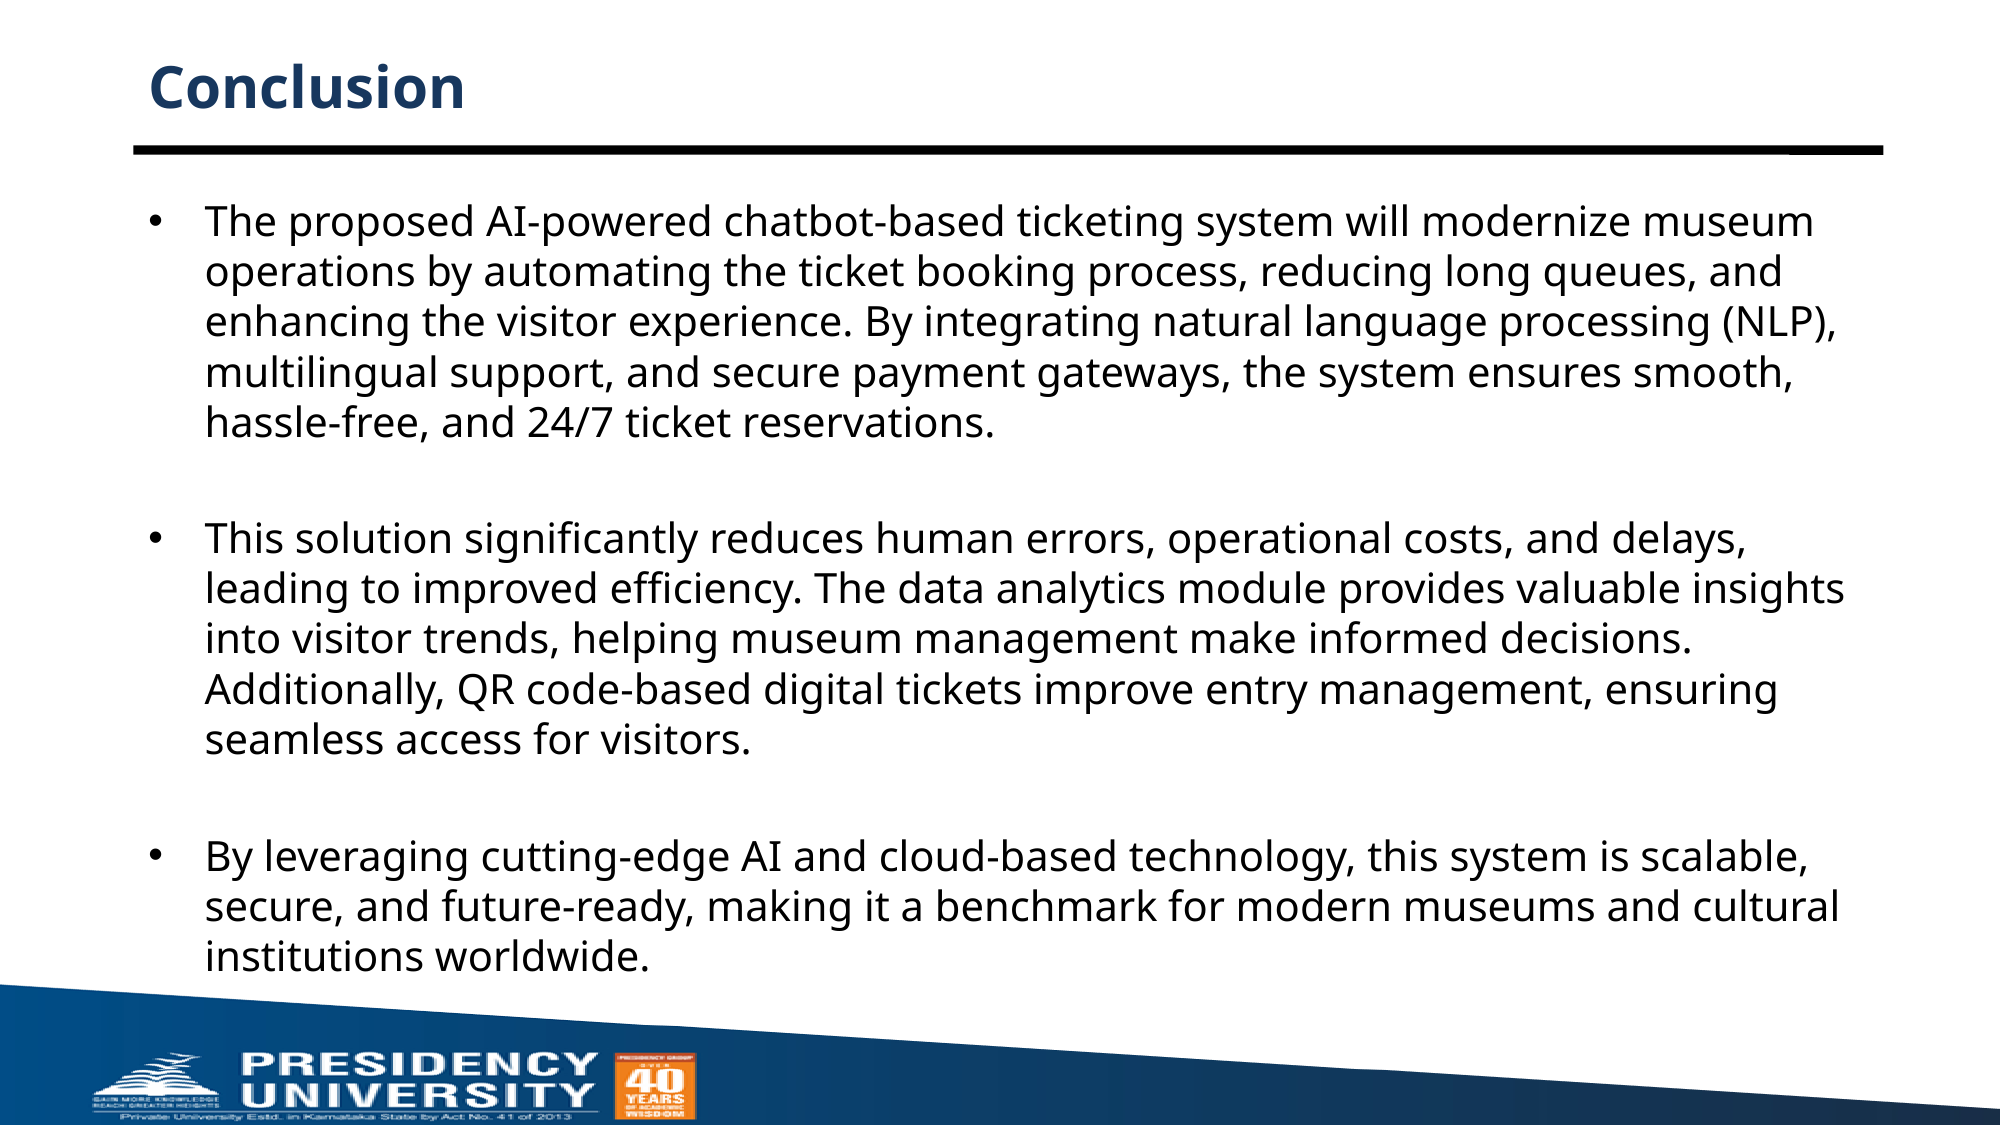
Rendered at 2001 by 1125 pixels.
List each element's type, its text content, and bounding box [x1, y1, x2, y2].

picture [0, 982, 2000, 1125]
title Conclusion [133, 45, 1884, 125]
list The proposed AI-powered chatbot-based ticketing system will modernize museum operations by automating the ticket booking process, reducing long queues, and enhancing the visitor experience. By integrating natural language processing (NLP), multilingual support, and secure payment gateways, the system ensures smooth, hassle-free, and 24/7 ticket reservations. This solution significantly reduces human errors, operational costs, and delays, leading to improved efficiency. The data analytics module provides valuable insights into visitor trends, helping museum management make informed decisions. Additionally, QR code-based digital tickets improve entry management, ensuring seamless access for visitors. By leveraging cutting-edge AI and cloud-based technology, this system is scalable, secure, and future-ready, making it a benchmark for modern museums and cultural institutions worldwide. [133, 187, 1884, 1000]
